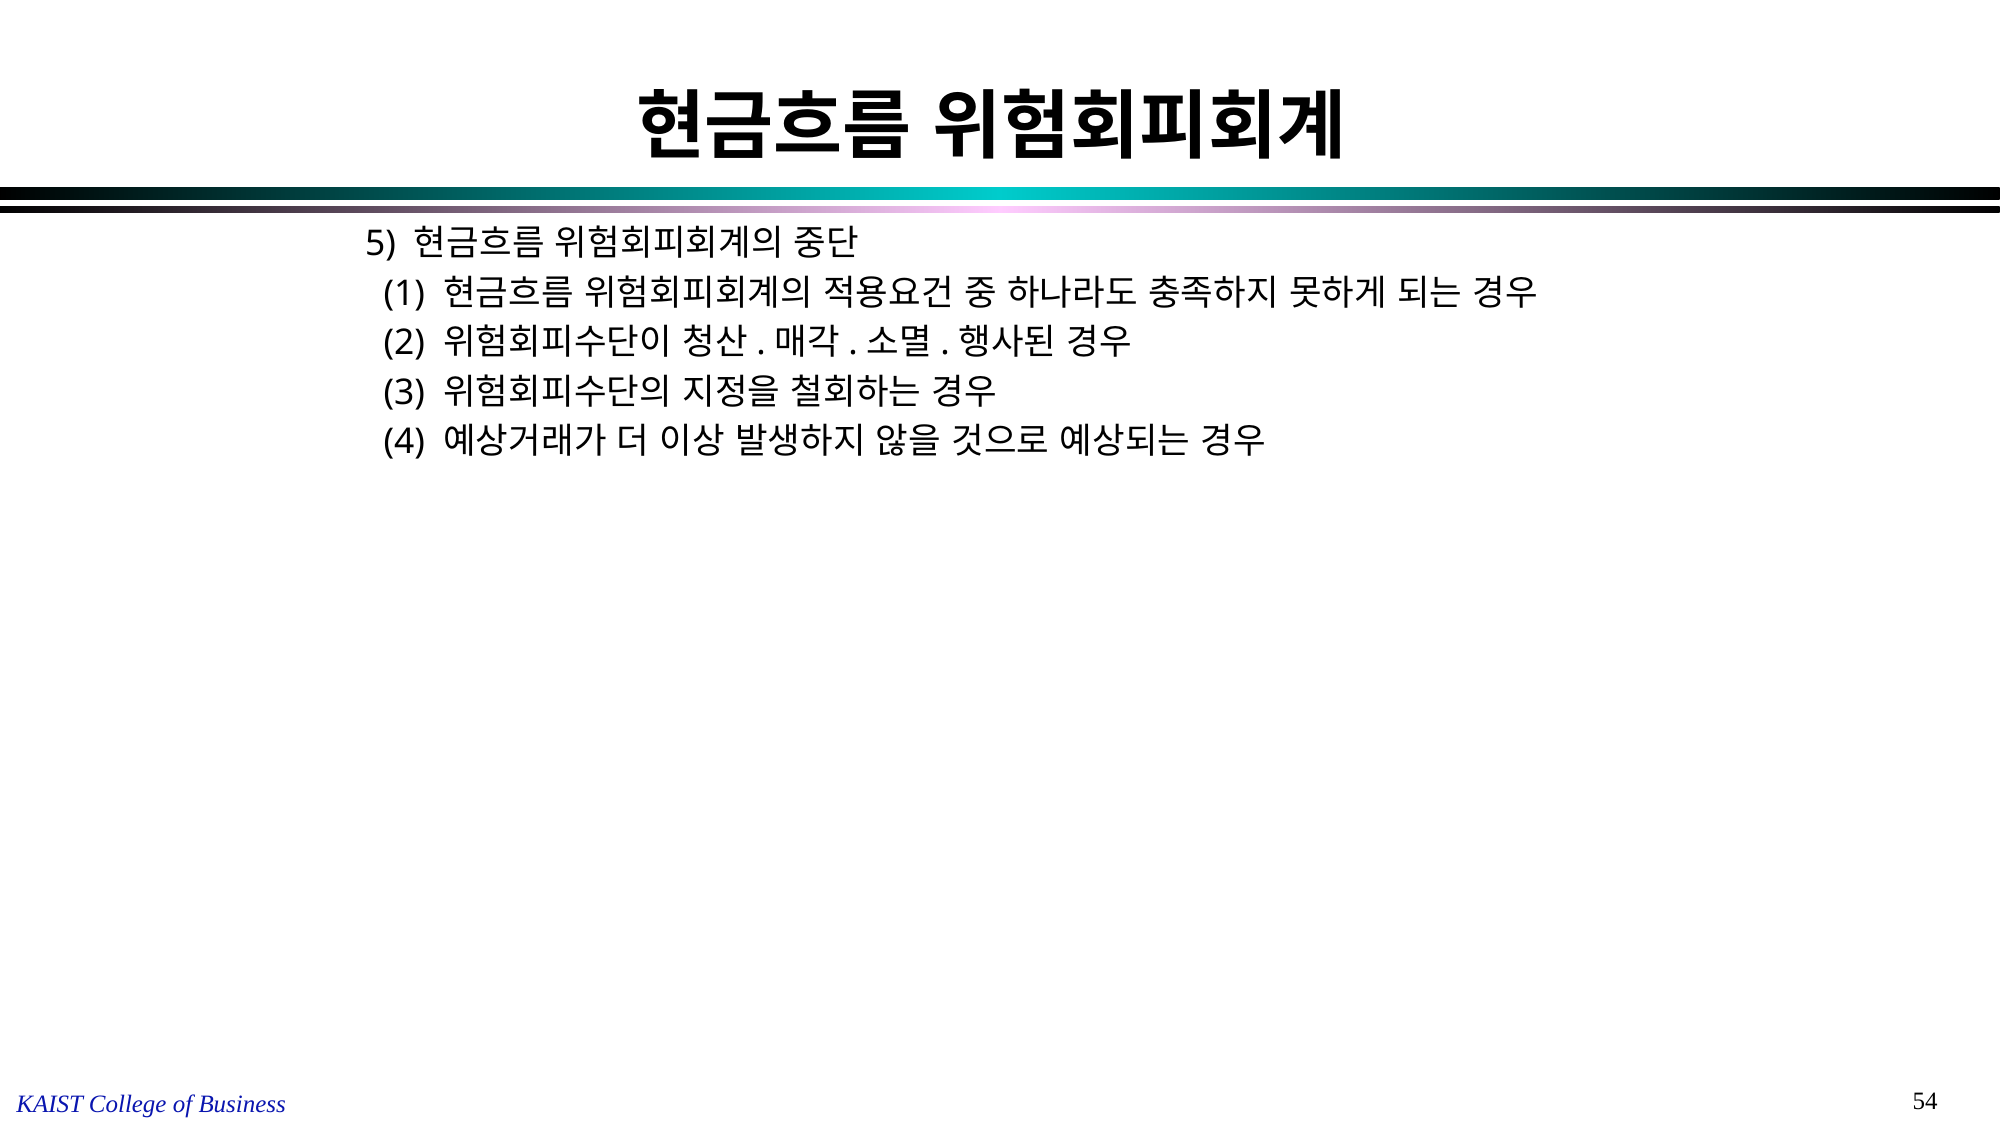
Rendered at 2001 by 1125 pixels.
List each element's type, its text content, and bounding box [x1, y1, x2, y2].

list 5) 현금흐름 위험회피회계의 중단 (1) 현금흐름 위험회피회계의 적용요건 중 하나라도 충족하지 못하게 되는 경우 (2) 위험회피수단이 청산.매각.소멸.행사된 경우 (3) 위험회피수단의 지정을 철회하는 경우 (4) 예상거래가 더 이상 발생하지 않을 것으로 예상되는 경우 [350, 212, 1638, 774]
title 현금흐름 위험회피회계 [133, 37, 1850, 175]
